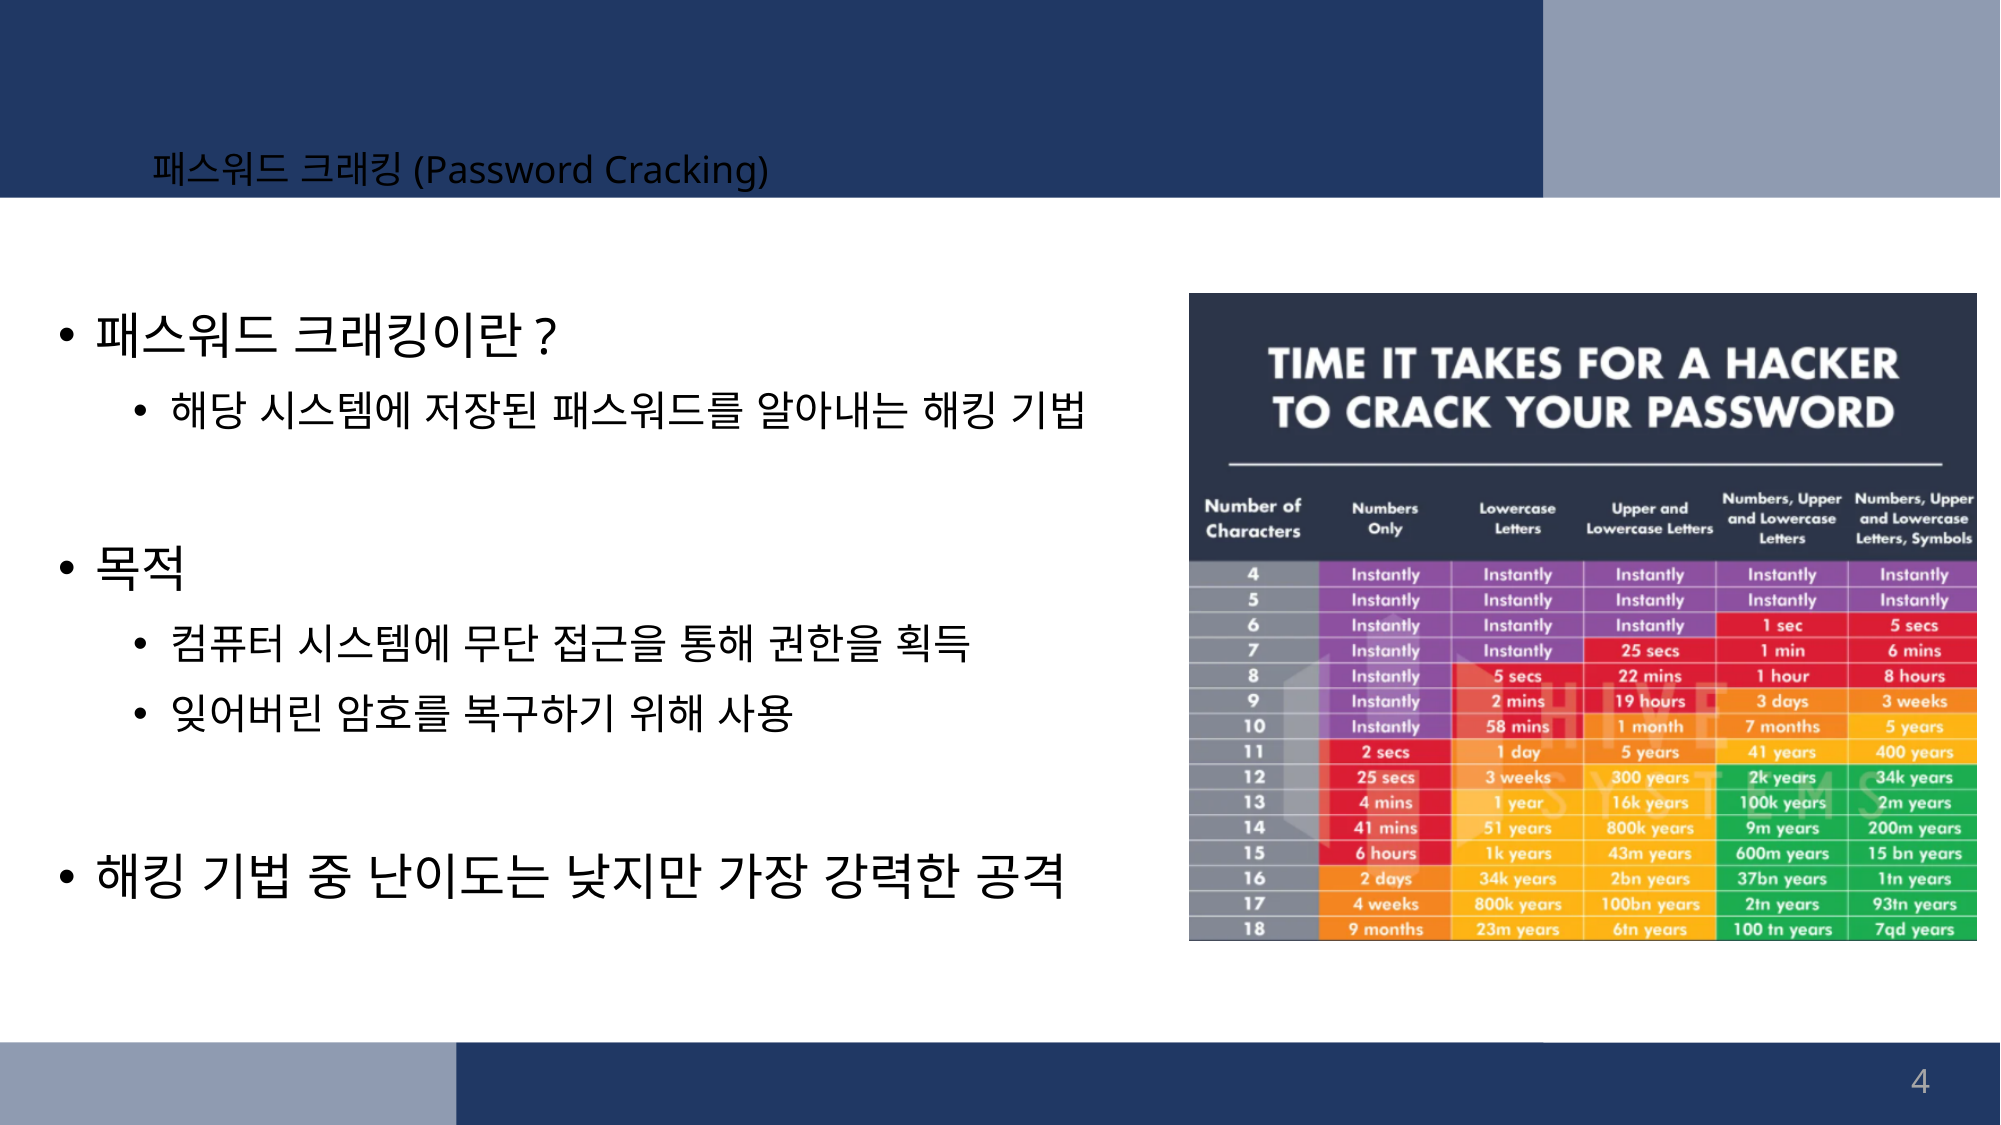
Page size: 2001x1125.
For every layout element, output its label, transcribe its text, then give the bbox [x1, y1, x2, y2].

picture [1188, 293, 1977, 941]
slide_number 4 [1494, 1052, 1945, 1113]
title 패스워드 크래킹(Password Cracking) [137, 59, 1863, 278]
list 패스워드 크래킹이란? 해당 시스템에 저장된 패스워드를 알아내는 해킹 기법 목적 컴퓨터 시스템에 무단 접근을 통해 권한을 획득 잊어버린 암호를 복구하기 위해 사용 해킹 기법 중 난이도는 낮지만 가장 강력한 공격 [43, 284, 1934, 976]
